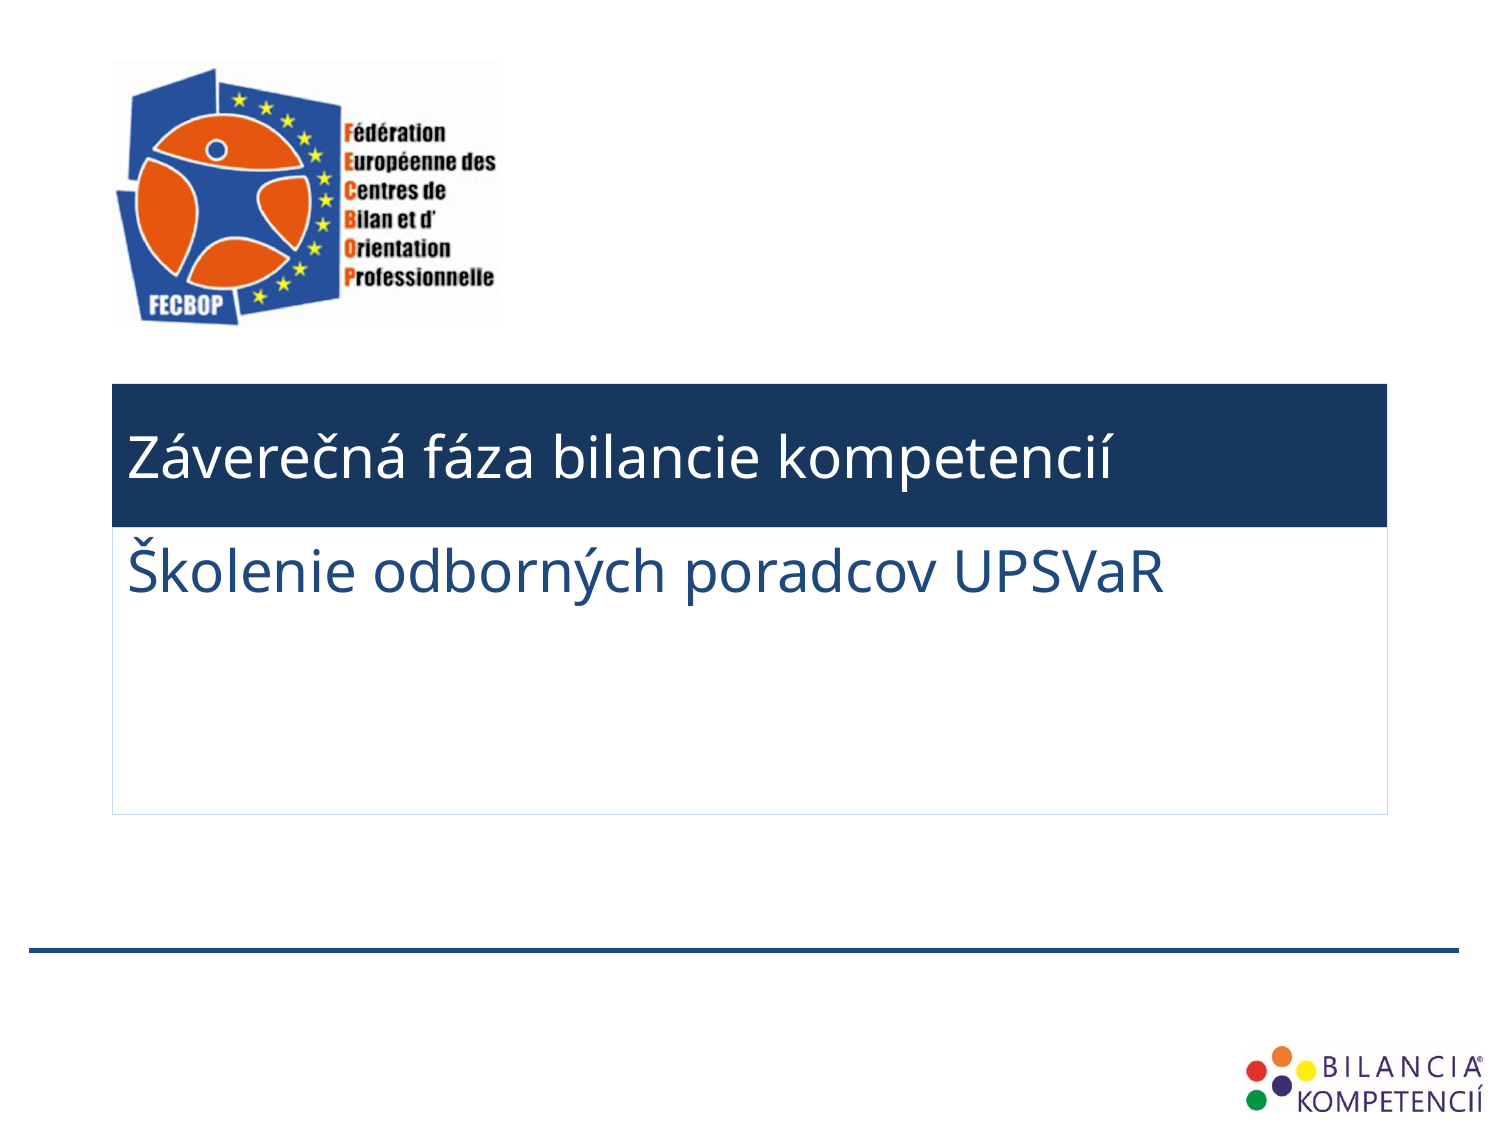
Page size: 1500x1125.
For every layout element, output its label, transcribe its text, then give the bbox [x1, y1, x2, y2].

subtitle Školenie odborných poradcov UPSVaR [112, 527, 1388, 551]
text_box [112, 551, 1400, 840]
title Záverečná fáza bilancie kompetencií [112, 383, 1388, 527]
picture [111, 60, 503, 328]
picture [1246, 1046, 1483, 1112]
